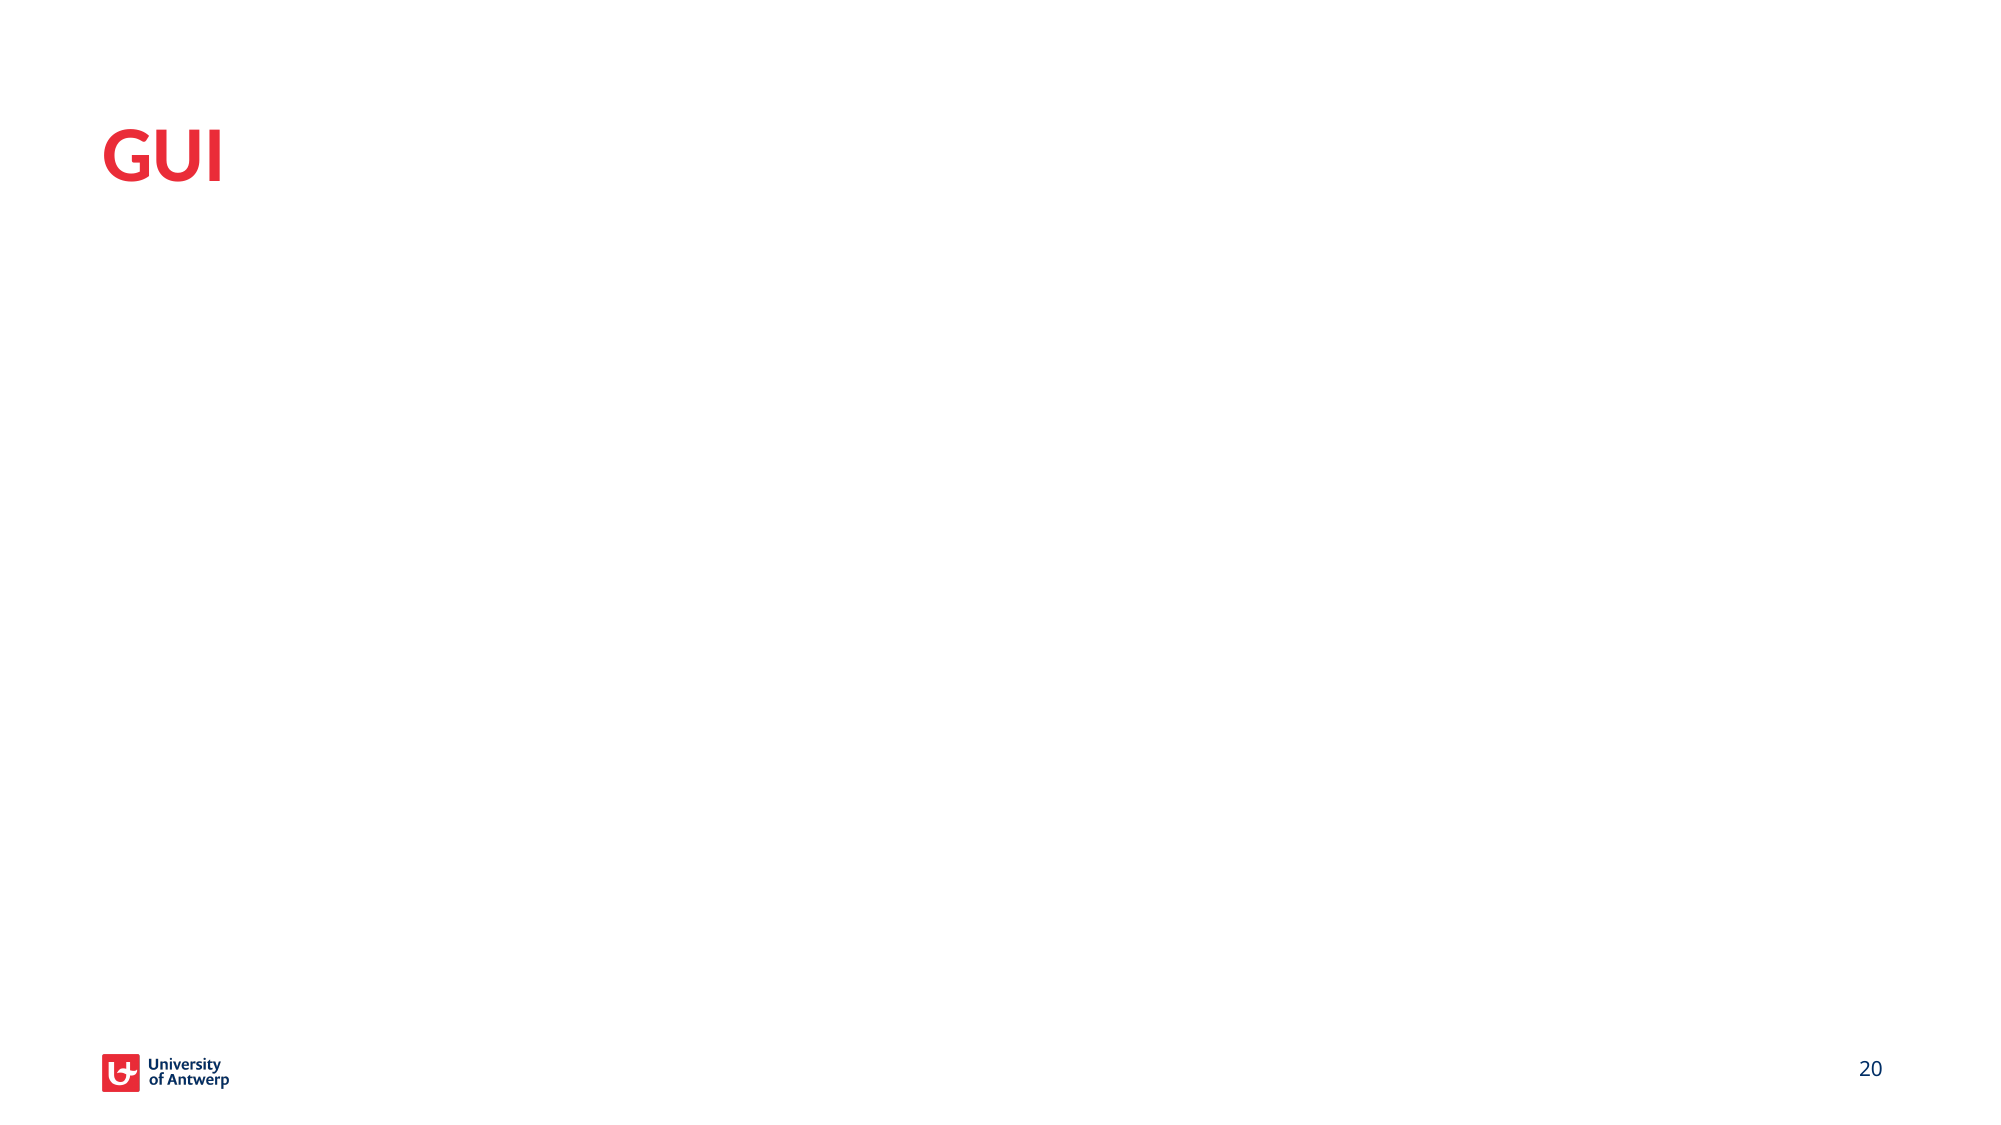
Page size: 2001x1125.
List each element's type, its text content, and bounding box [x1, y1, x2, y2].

title GUI [102, 101, 1898, 232]
picture [102, 1054, 229, 1092]
slide_number 20 [1463, 1039, 1898, 1100]
